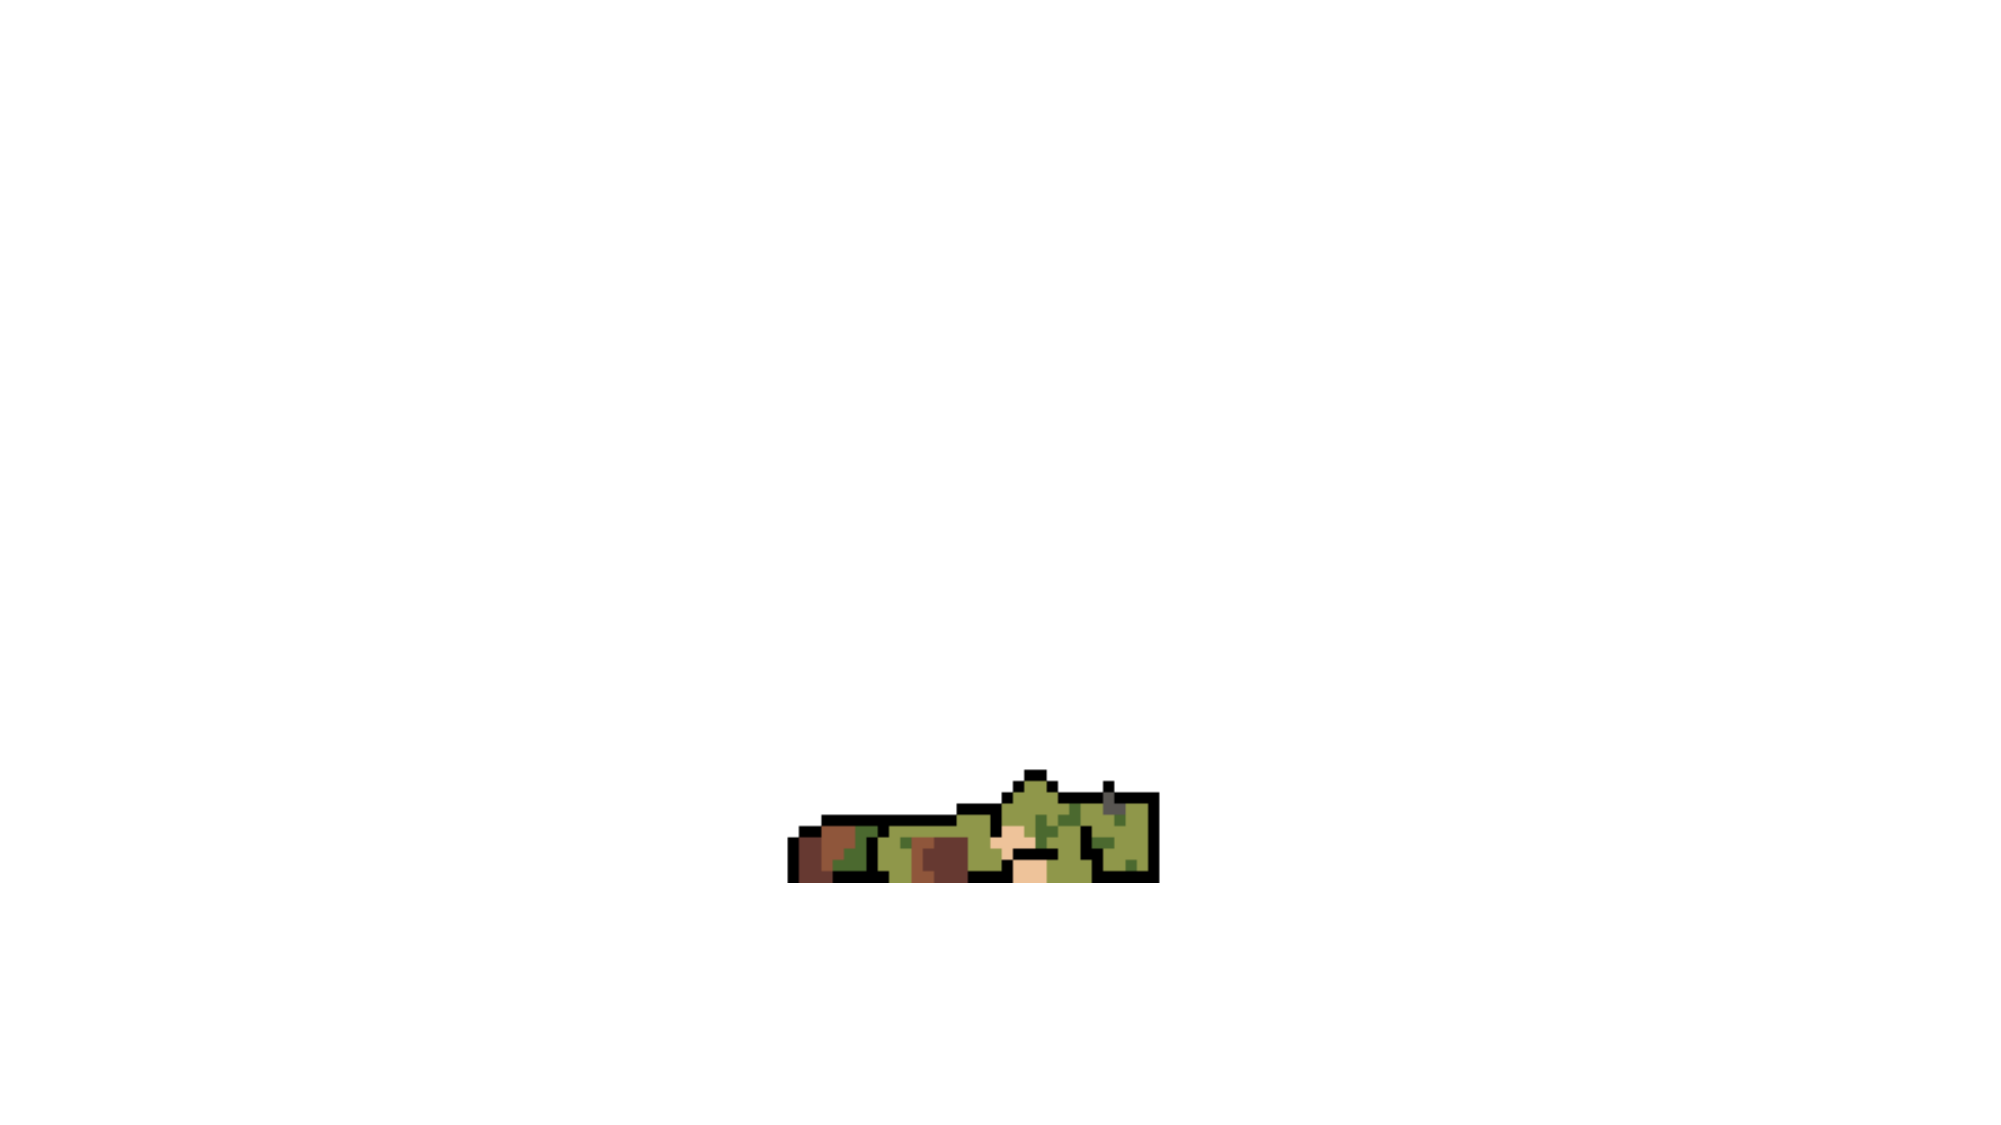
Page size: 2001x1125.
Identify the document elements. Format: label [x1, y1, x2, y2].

picture [608, 162, 1330, 884]
